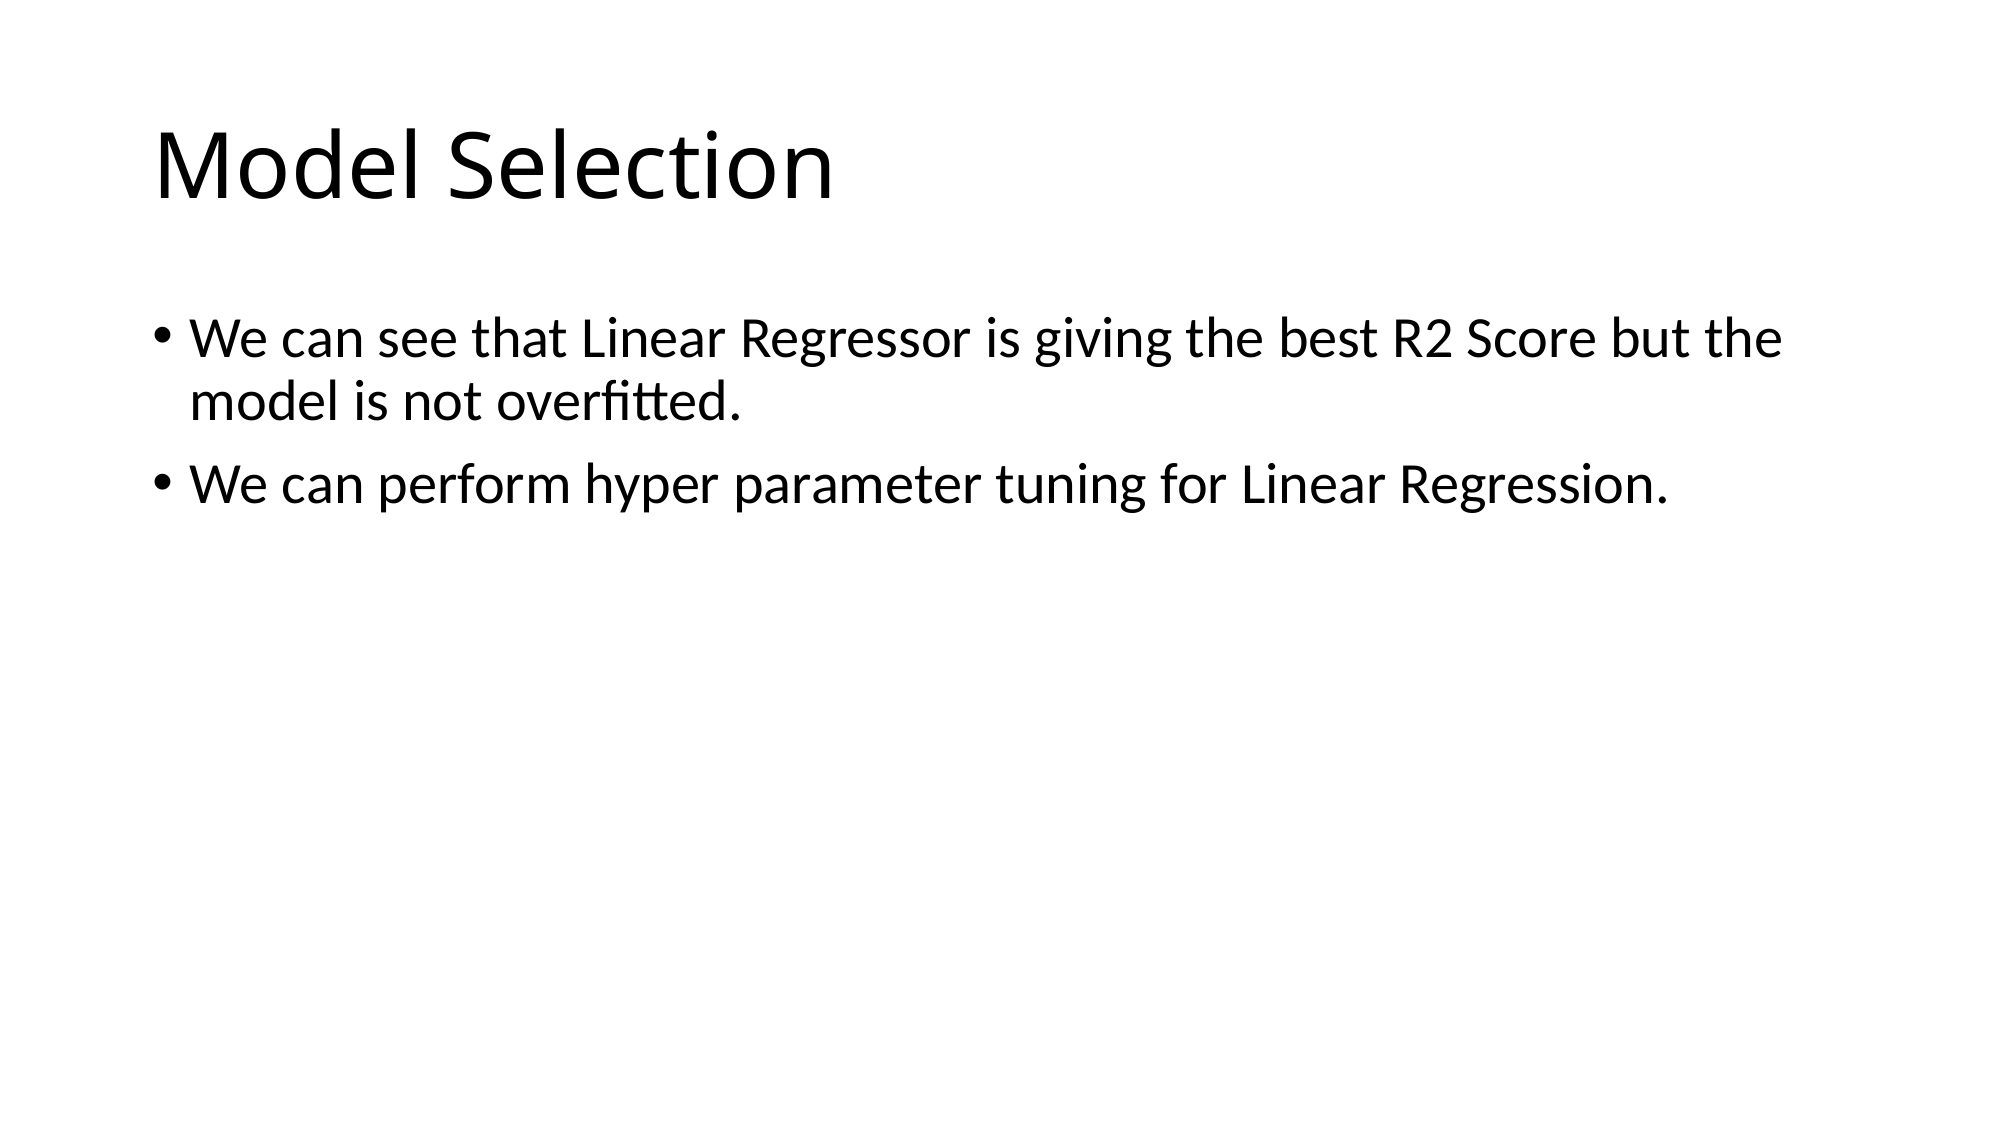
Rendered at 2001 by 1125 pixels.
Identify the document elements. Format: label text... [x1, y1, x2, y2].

title Model Selection [137, 59, 1863, 278]
list We can see that Linear Regressor is giving the best R2 Score but the model is not overfitted. We can perform hyper parameter tuning for Linear Regression. [137, 299, 1863, 1014]
